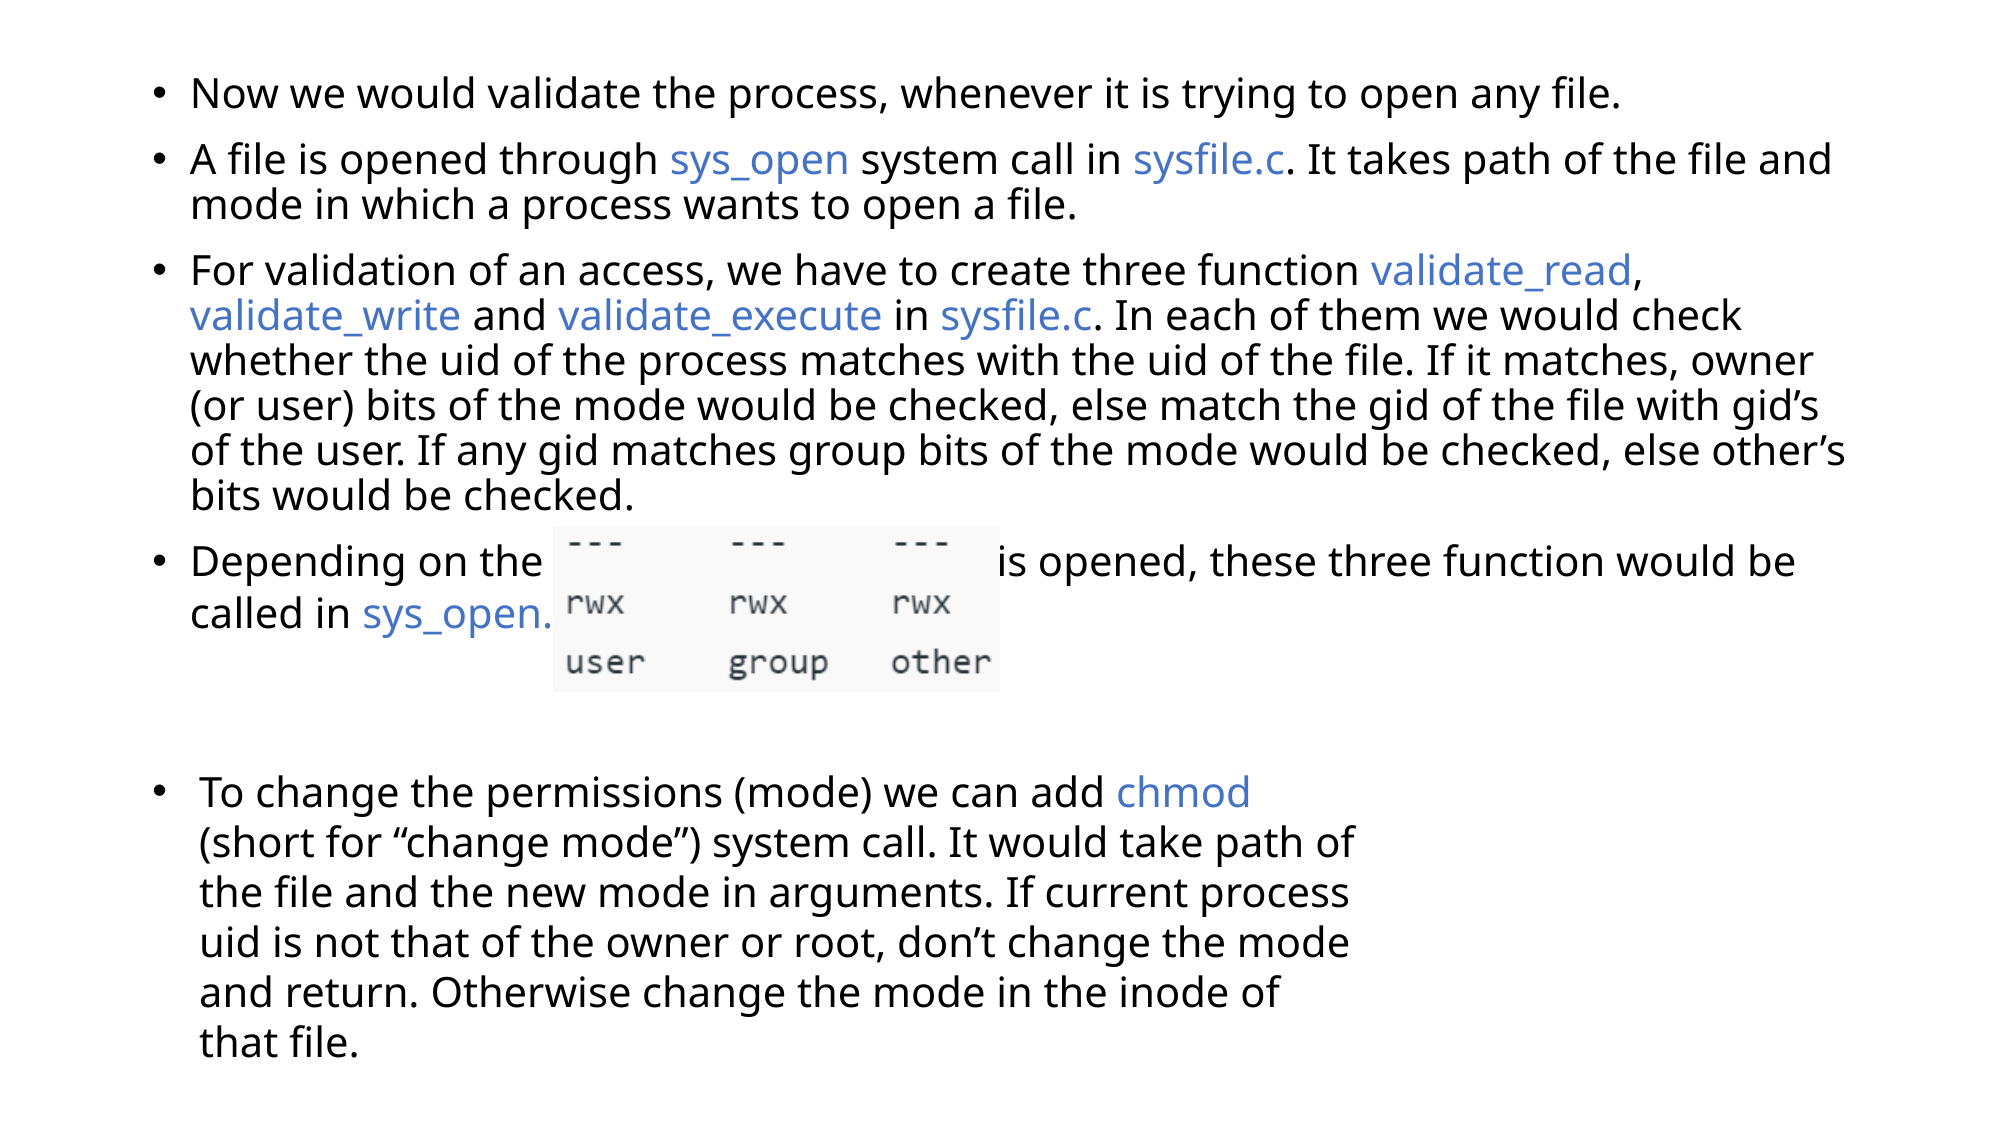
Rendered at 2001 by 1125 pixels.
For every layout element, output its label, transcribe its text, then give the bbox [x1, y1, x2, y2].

text_box To change the permissions (mode) we can add chmod (short for “change mode”) system call. It would take path of the file and the new mode in arguments. If current process uid is not that of the owner or root, don’t change the mode and return. Otherwise change the mode in the inode of that file. [137, 758, 1385, 1073]
text_box [153, 704, 1401, 1075]
list Now we would validate the process, whenever it is trying to open any file. A file is opened through sys_open system call in sysfile.c. It takes path of the file and mode in which a process wants to open a file. For validation of an access, we have to create three function validate_read, validate_write and validate_execute in sysfile.c. In each of them we would check whether the uid of the process matches with the uid of the file. If it matches, owner (or user) bits of the mode would be checked, else match the gid of the file with gid’s of the user. If any gid matches group bits of the mode would be checked, else other’s bits would be checked. Depending on the mode in which the file is opened, these three function would be called in sys_open. [137, 64, 1863, 1086]
picture [553, 526, 1000, 692]
